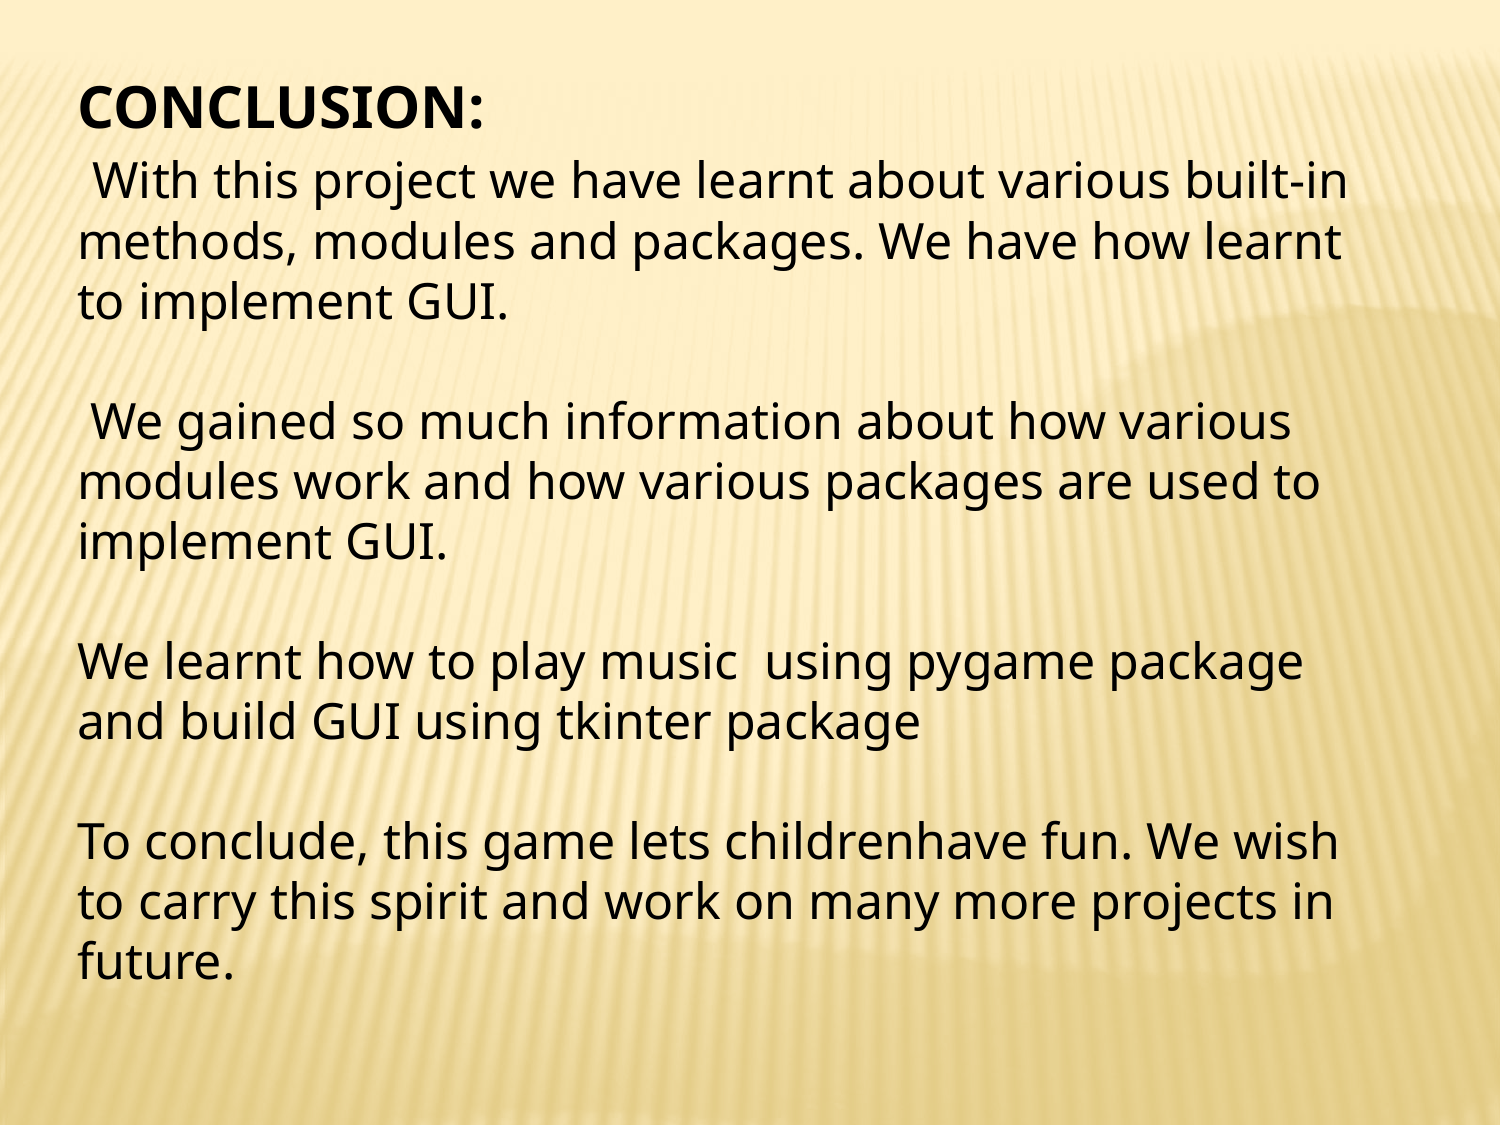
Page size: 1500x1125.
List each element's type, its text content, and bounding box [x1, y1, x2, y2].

text_box CONCLUSION: With this project we have learnt about various built-in methods, modules and packages. We have how learnt to implement GUI. We gained so much information about how various modules work and how various packages are used to implement GUI. We learnt how to play music using pygame package and build GUI using tkinter package To conclude, this game lets childrenhave fun. We wish to carry this spirit and work on many more projects in future. [62, 62, 1400, 1125]
